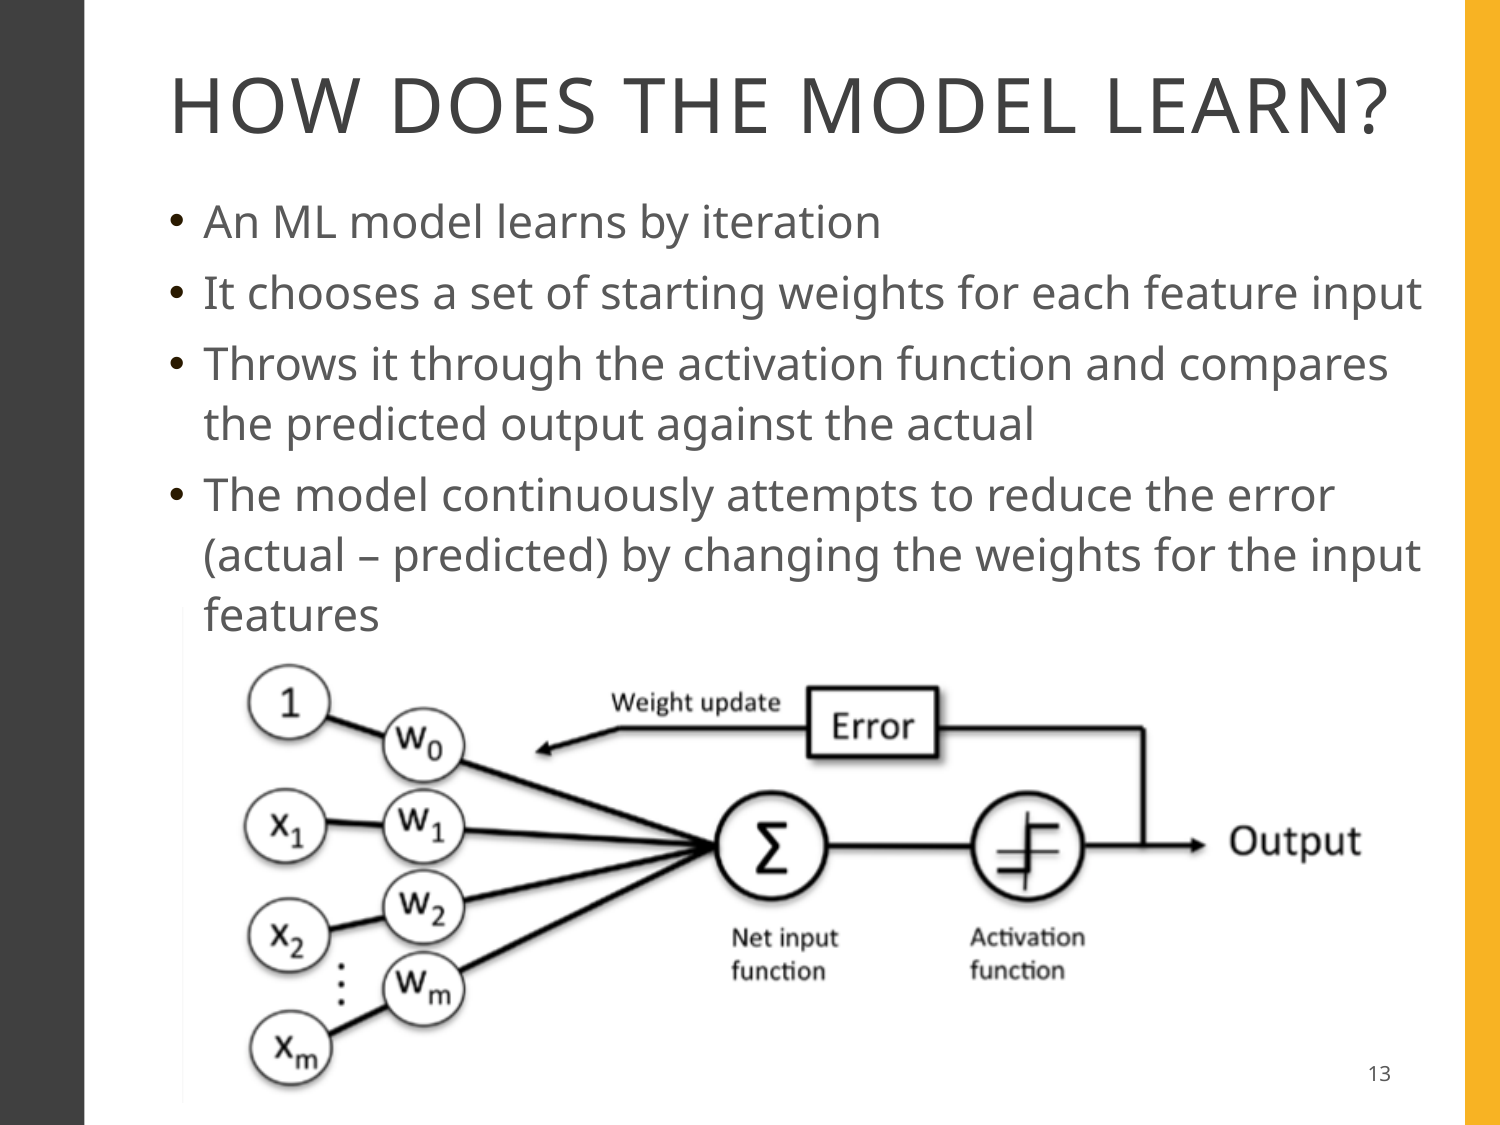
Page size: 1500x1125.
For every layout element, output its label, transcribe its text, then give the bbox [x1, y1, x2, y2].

title How does the model learn? [154, 19, 1407, 179]
slide_number 13 [1369, 1045, 1407, 1103]
text_box An ML model learns by iteration It chooses a set of starting weights for each feature input Throws it through the activation function and compares the predicted output against the actual The model continuously attempts to reduce the error (actual – predicted) by changing the weights for the input features [154, 179, 1451, 655]
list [182, 607, 1369, 1103]
